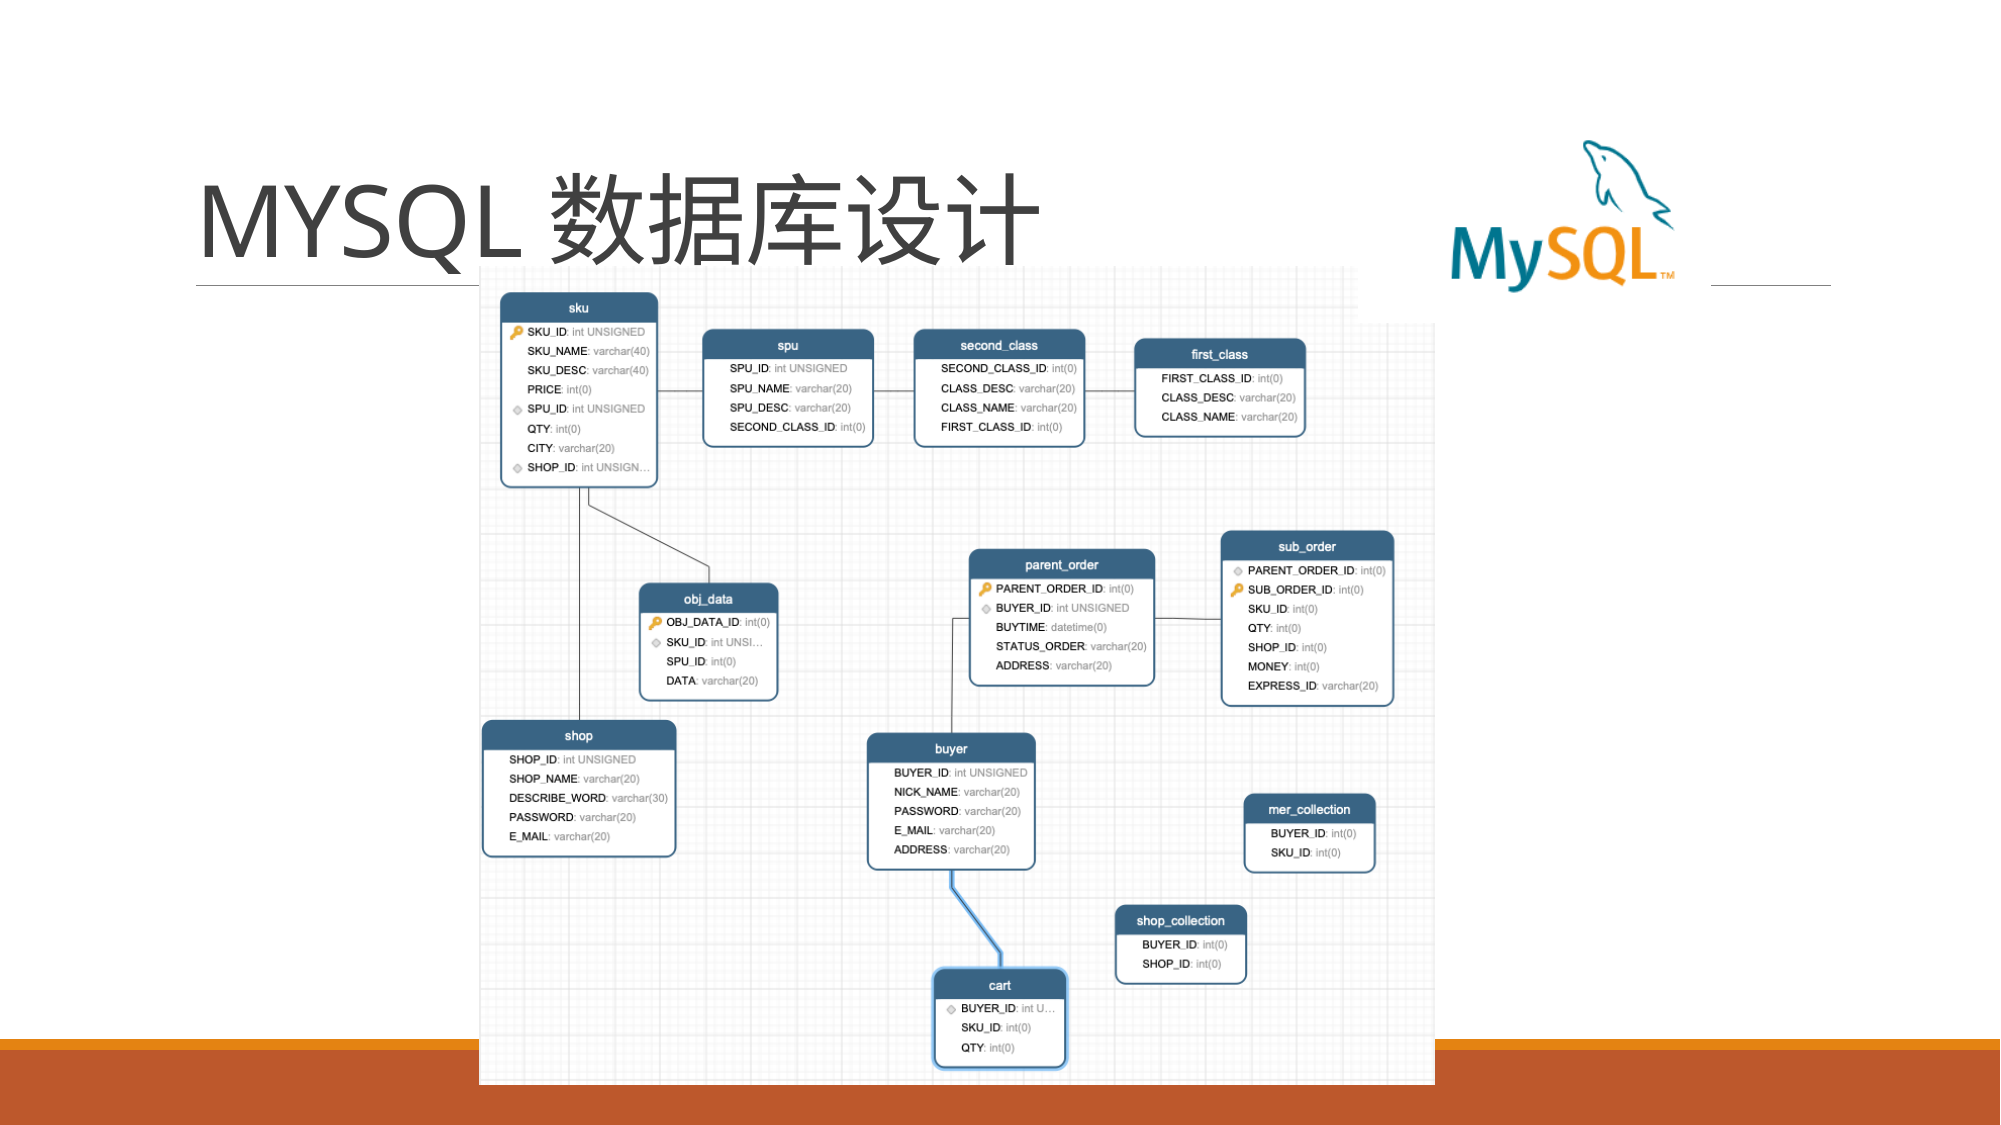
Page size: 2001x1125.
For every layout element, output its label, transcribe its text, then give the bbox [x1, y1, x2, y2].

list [478, 266, 1435, 1086]
picture [1357, 95, 1712, 323]
title MYSQL数据库设计 [180, 47, 1830, 285]
